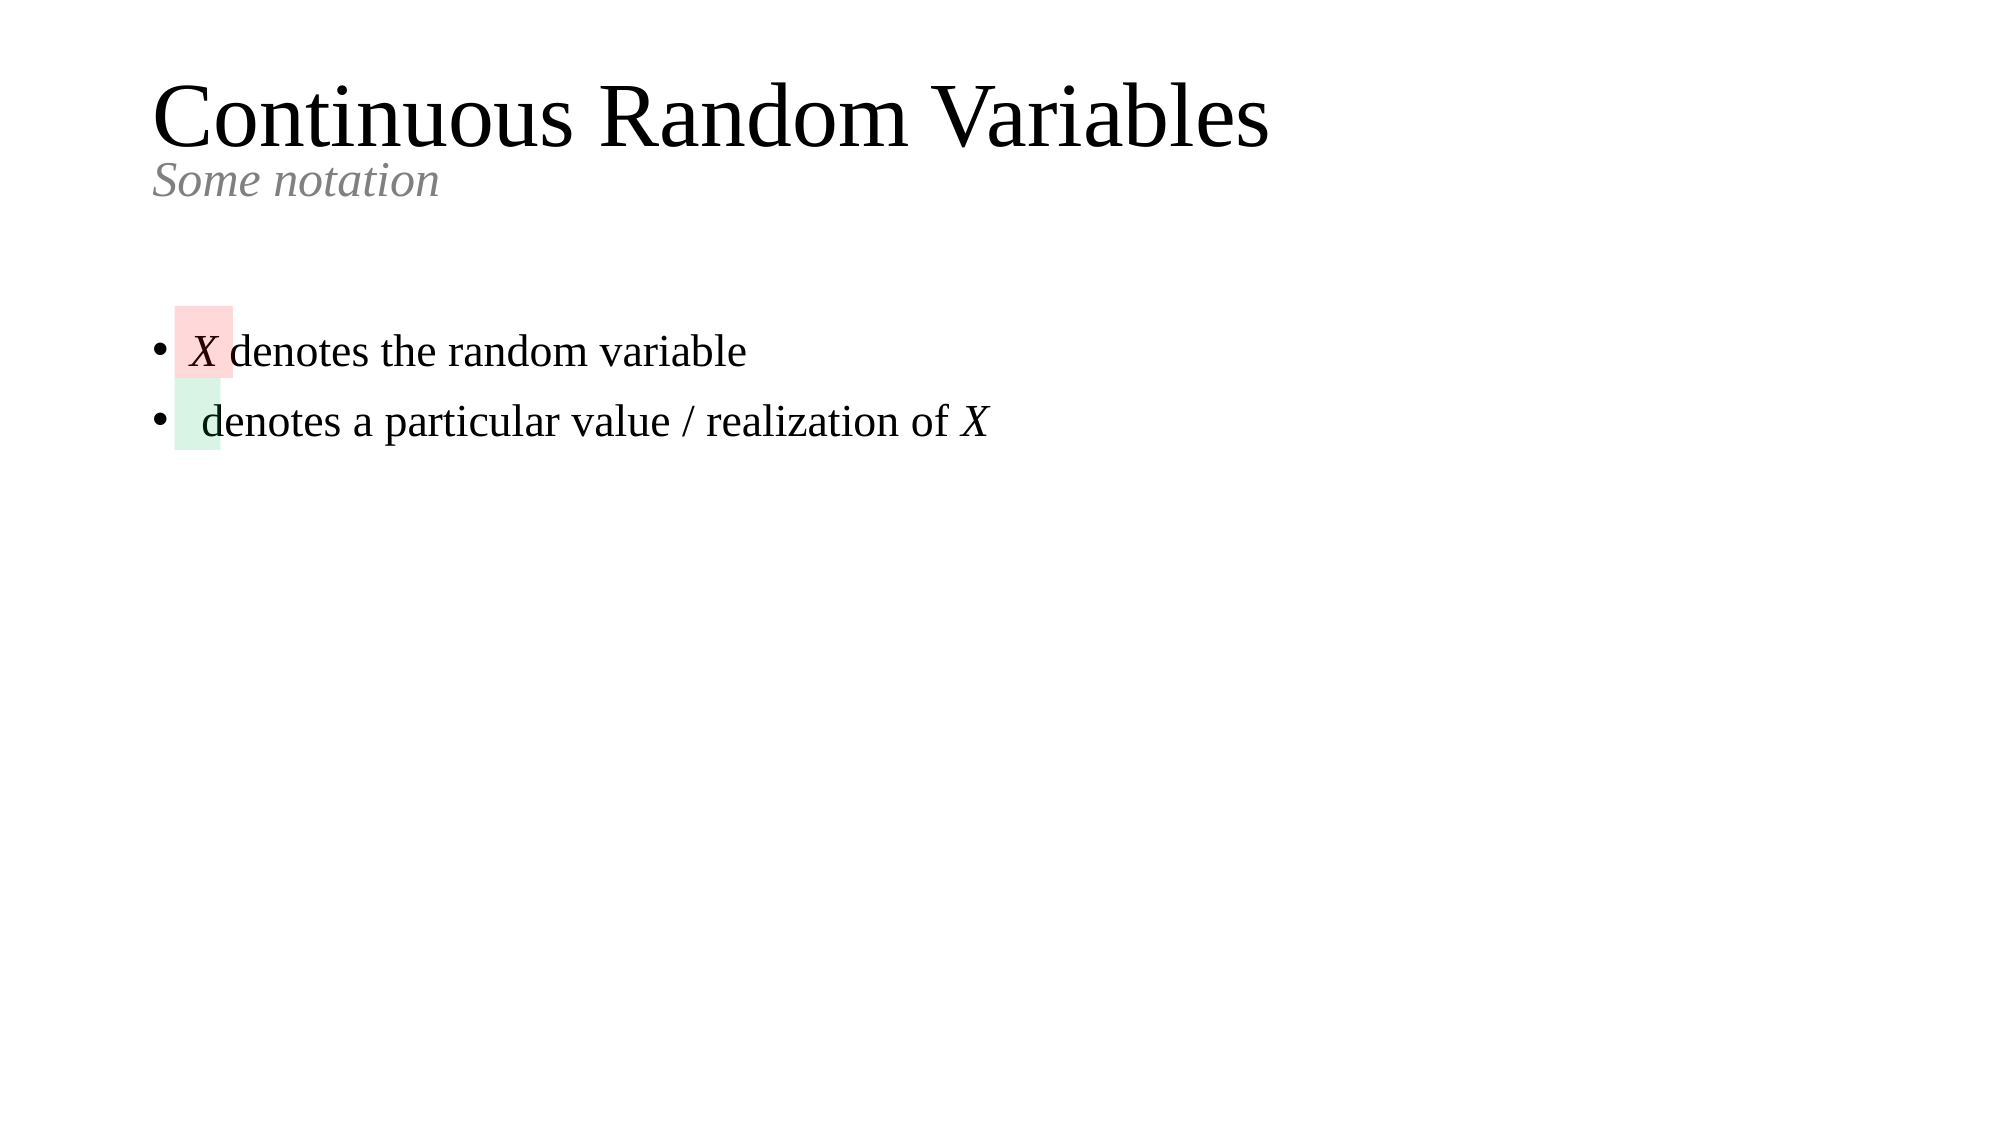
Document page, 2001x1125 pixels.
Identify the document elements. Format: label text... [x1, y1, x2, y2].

title Continuous Random Variables [137, 59, 1863, 146]
text_box [173, 376, 222, 451]
text_box [173, 304, 234, 379]
text_box Some notation [137, 146, 1863, 269]
